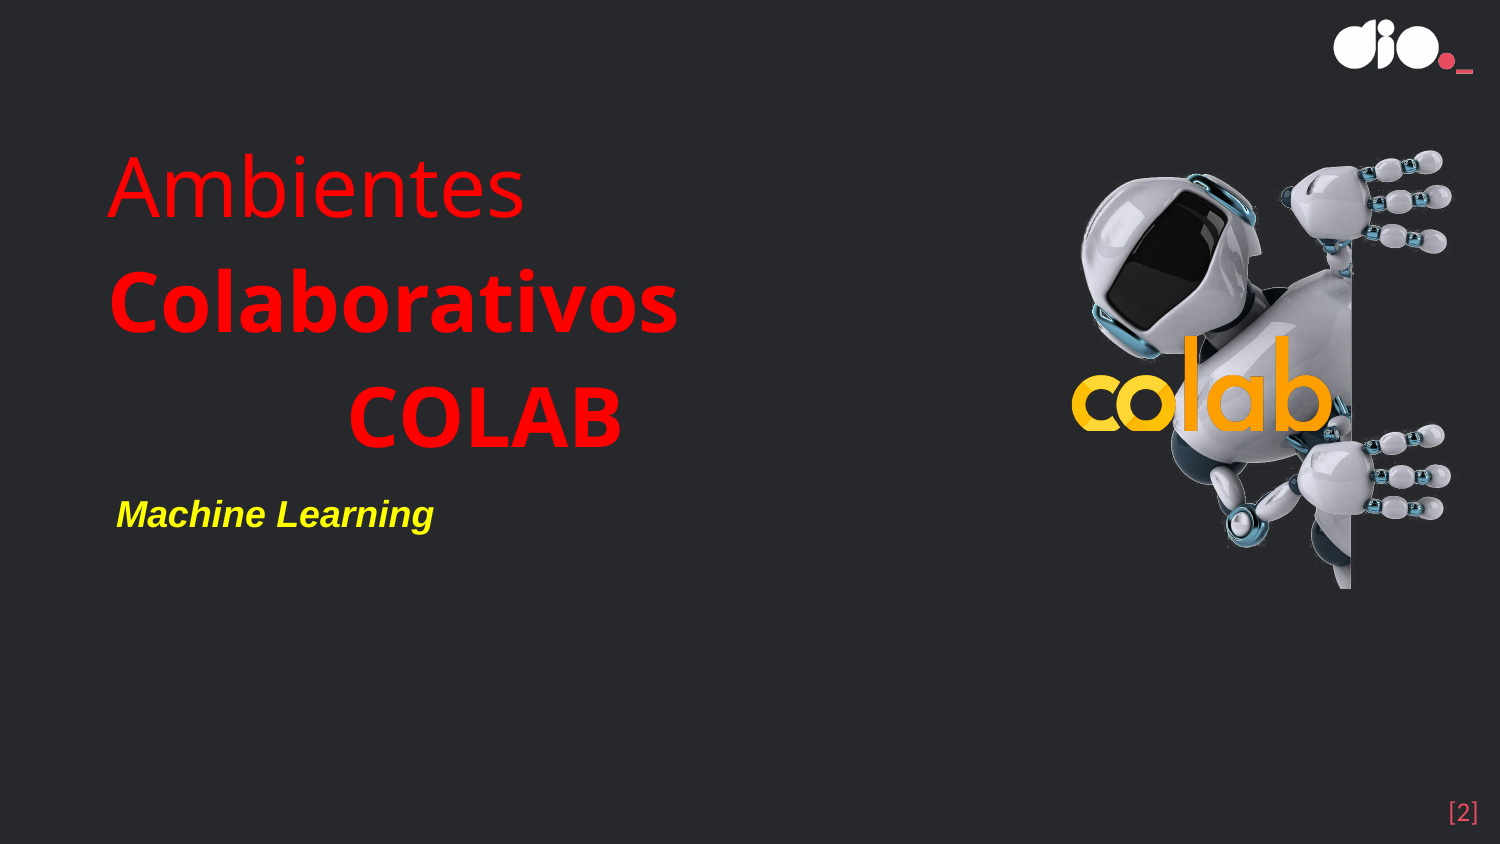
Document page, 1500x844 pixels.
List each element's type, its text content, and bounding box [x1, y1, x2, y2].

text_box [65, 383, 674, 534]
picture [1332, 19, 1474, 75]
slide_number [2] [1403, 779, 1494, 844]
text_box Ambientes Colaborativos COLAB [92, 104, 1488, 422]
text_box Machine Learning [0, 475, 516, 551]
picture [679, 142, 1474, 590]
